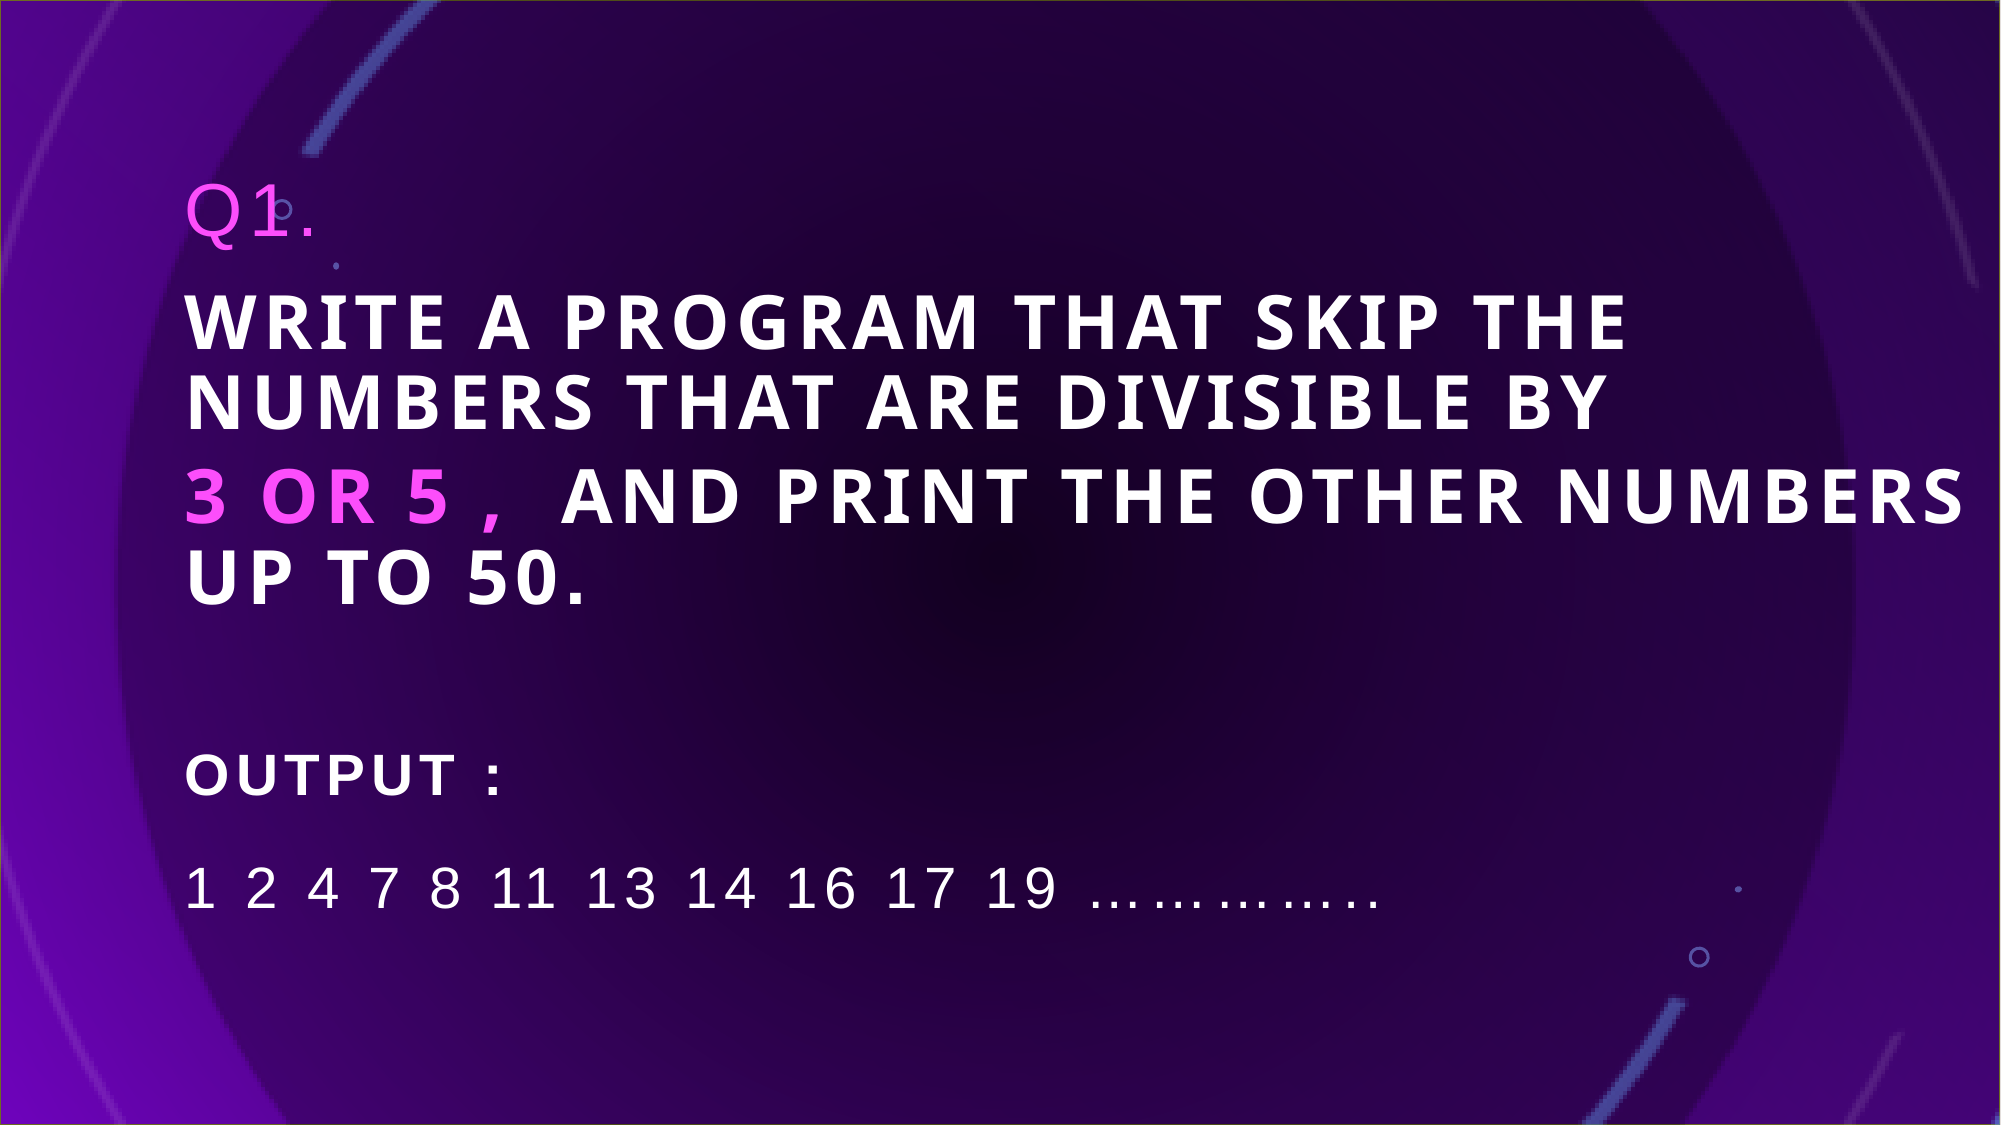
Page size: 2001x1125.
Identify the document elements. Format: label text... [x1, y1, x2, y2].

picture [0, 0, 2000, 1125]
text_box q1. Write a program that skip the numbers that are divisible by 3 or 5 , and print the other numbers up to 50. Output : 1 2 4 7 8 11 13 14 16 17 19 ………….. [94, 164, 1988, 983]
